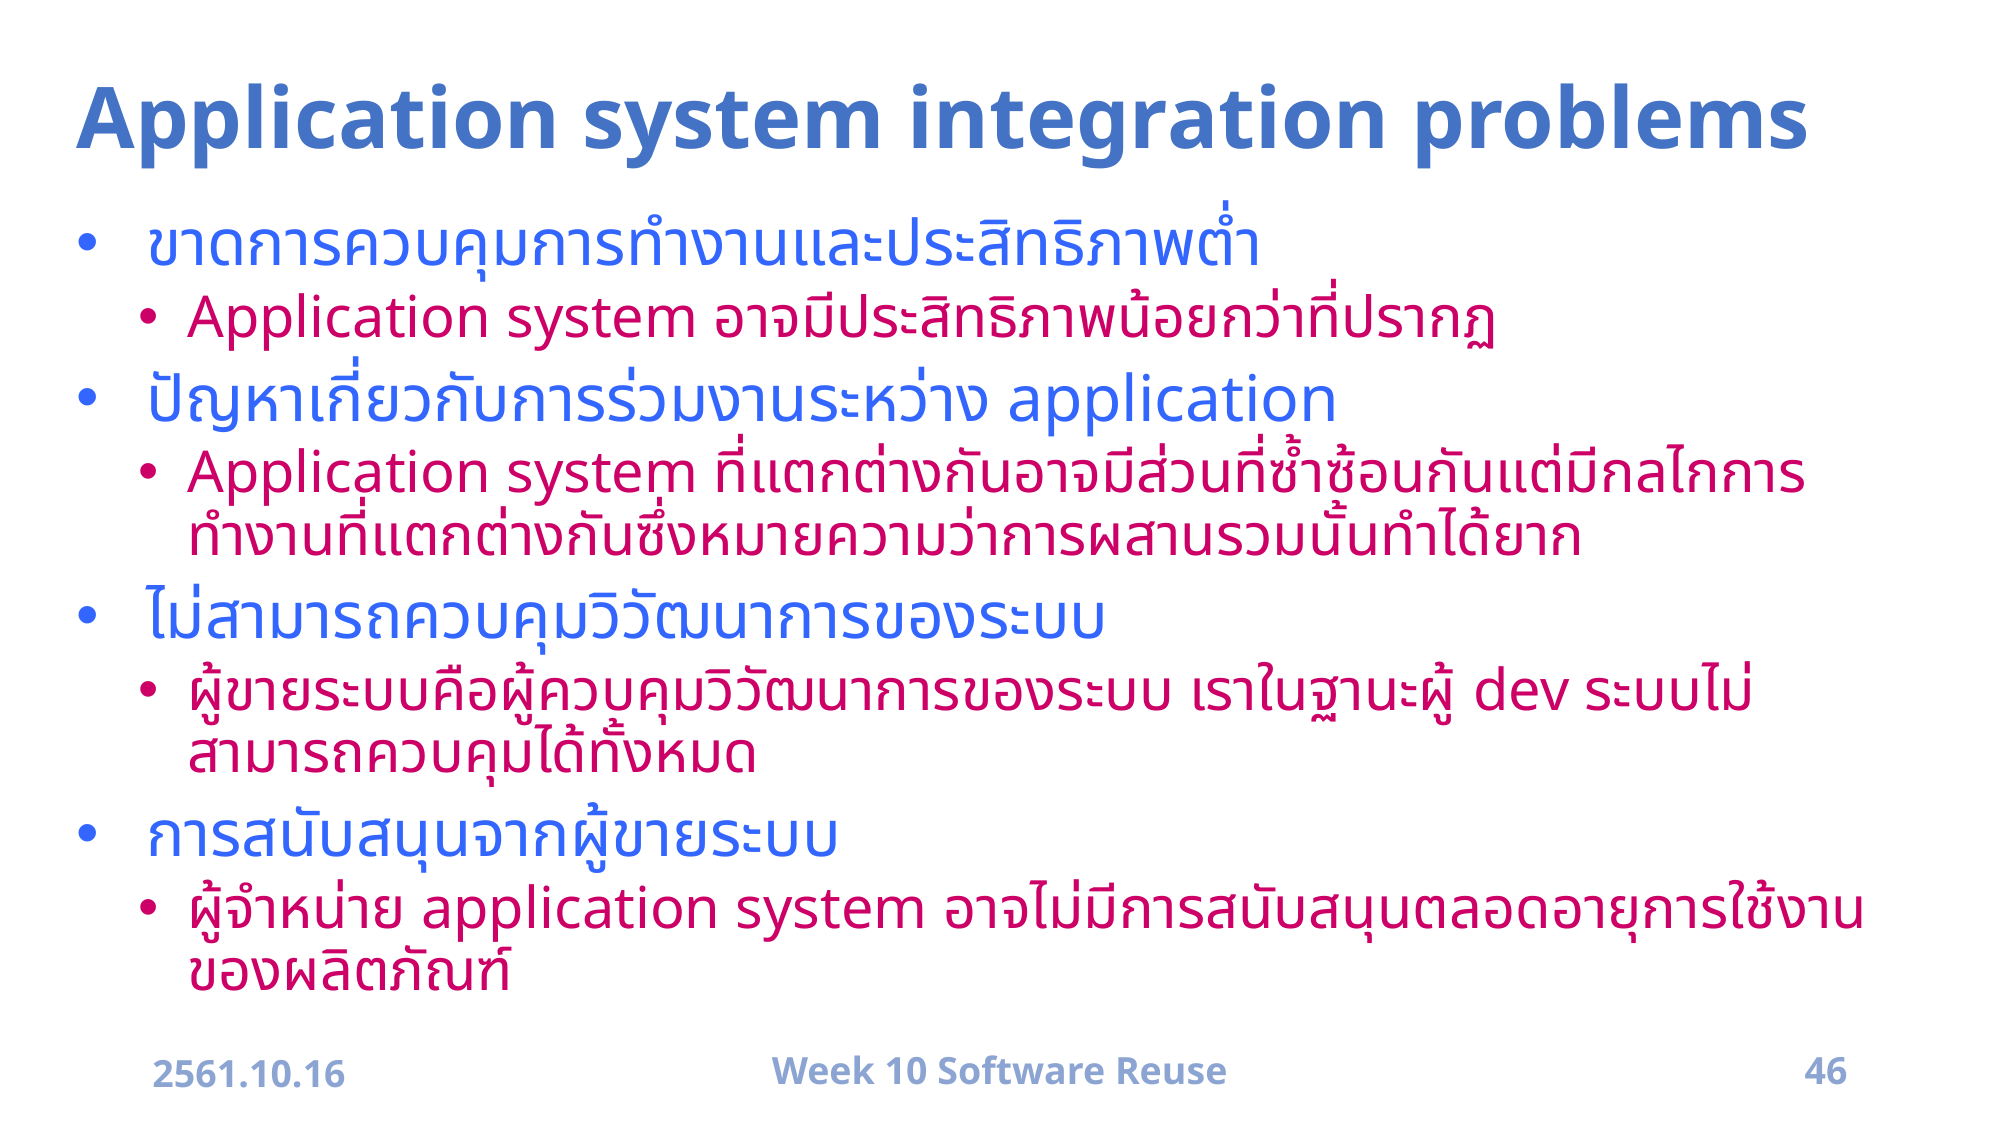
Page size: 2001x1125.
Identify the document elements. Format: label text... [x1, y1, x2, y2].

list ขาดการควบคุมการทำงานและประสิทธิภาพต่ำ Application system อาจมีประสิทธิภาพน้อยกว่าที่ปรากฏ ปัญหาเกี่ยวกับการร่วมงานระหว่าง application Application system ที่แตกต่างกันอาจมีส่วนที่ซ้ำซ้อนกันแต่มีกลไกการทำงานที่แตกต่างกันซึ่งหมายความว่าการผสานรวมนั้นทำได้ยาก ไม่สามารถควบคุมวิวัฒนาการของระบบ ผู้ขายระบบคือผู้ควบคุมวิวัฒนาการของระบบ เราในฐานะผู้ dev ระบบไม่สามารถควบคุมได้ทั้งหมด การสนับสนุนจากผู้ขายระบบ ผู้จำหน่าย application system อาจไม่มีการสนับสนุนตลอดอายุการใช้งานของผลิตภัณฑ์ [61, 203, 1932, 1014]
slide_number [137, 1042, 588, 1103]
footer Week 10 Software Reuse [662, 1042, 1338, 1103]
title Application system integration problems [61, 39, 1863, 203]
slide_number 46 [1412, 1042, 1863, 1103]
